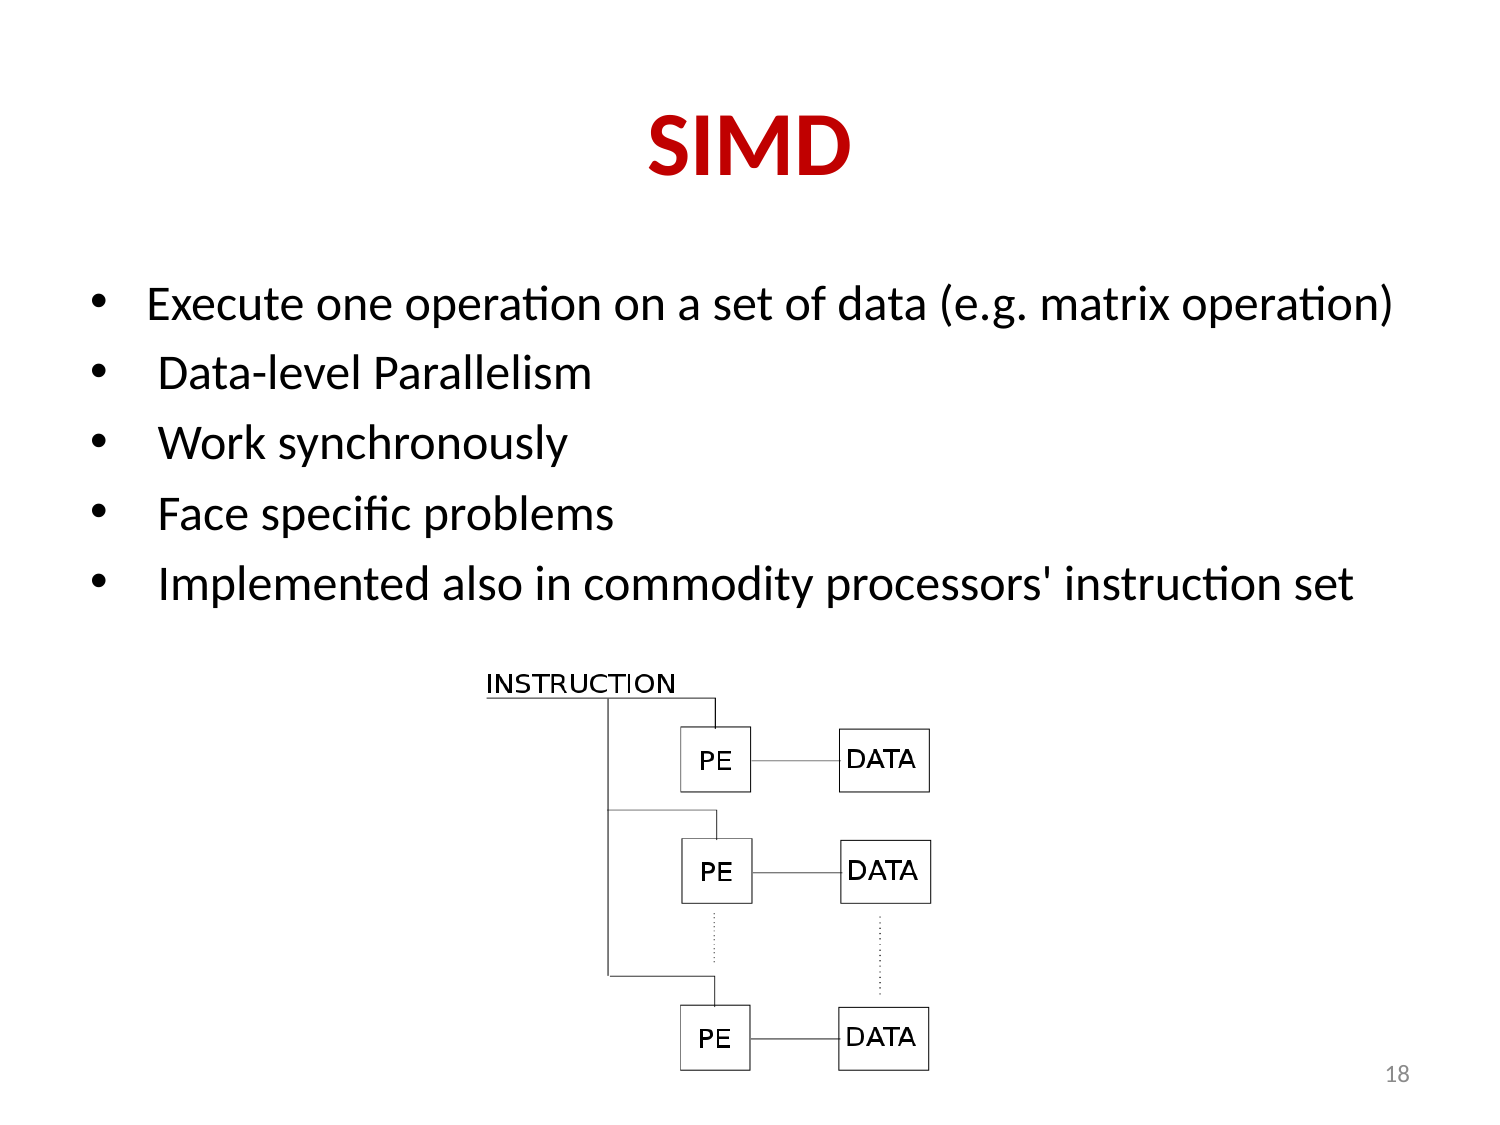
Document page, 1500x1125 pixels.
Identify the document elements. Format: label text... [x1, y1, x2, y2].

slide_number 18 [1074, 1042, 1425, 1103]
picture [474, 662, 938, 1101]
list Execute one operation on a set of data (e.g. matrix operation) Data-level Parallelism Work synchronously Face specific problems Implemented also in commodity processors' instruction set [75, 262, 1425, 1075]
title SIMD [75, 45, 1425, 233]
